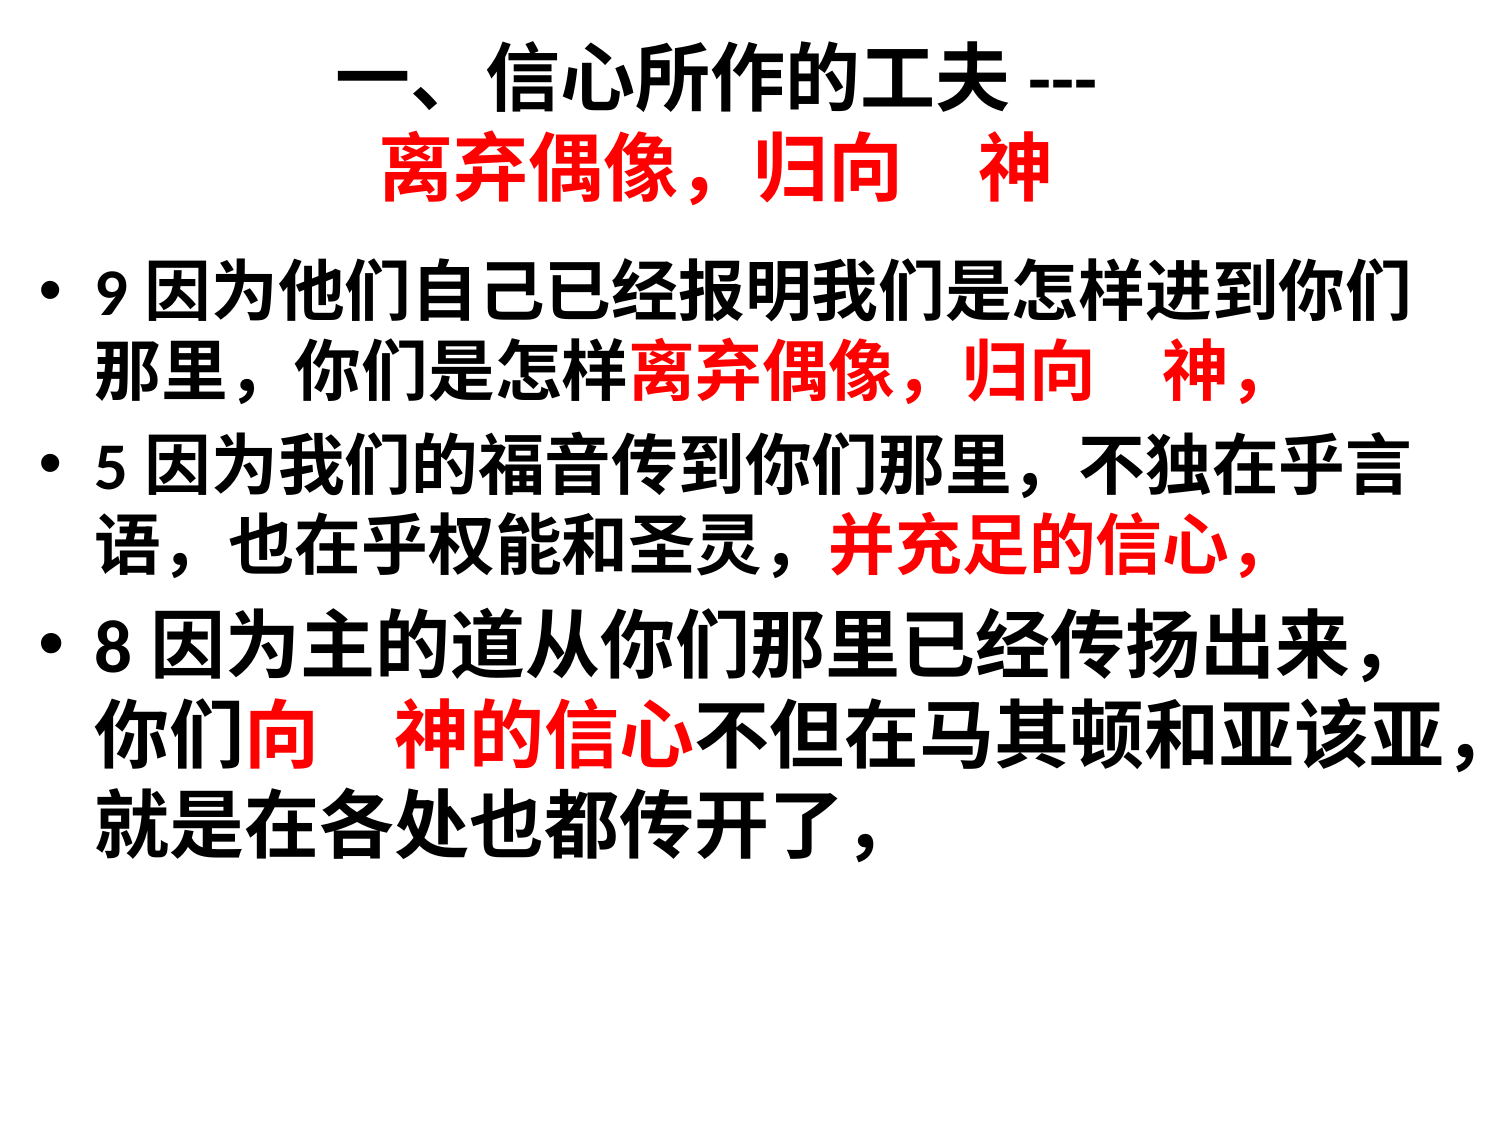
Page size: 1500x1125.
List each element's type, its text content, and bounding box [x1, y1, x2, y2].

title 一、信心所作的工夫--- 离弃偶像，归向 神 [7, 0, 1425, 242]
list 9因为他们自己已经报明我们是怎样进到你们那里，你们是怎样离弃偶像，归向 神， 5因为我们的福音传到你们那里，不独在乎言语，也在乎权能和圣灵，并充足的信心， 8因为主的道从你们那里已经传扬出来，你们向 神的信心不但在马其顿和亚该亚，就是在各处也都传开了， [23, 241, 1465, 1090]
